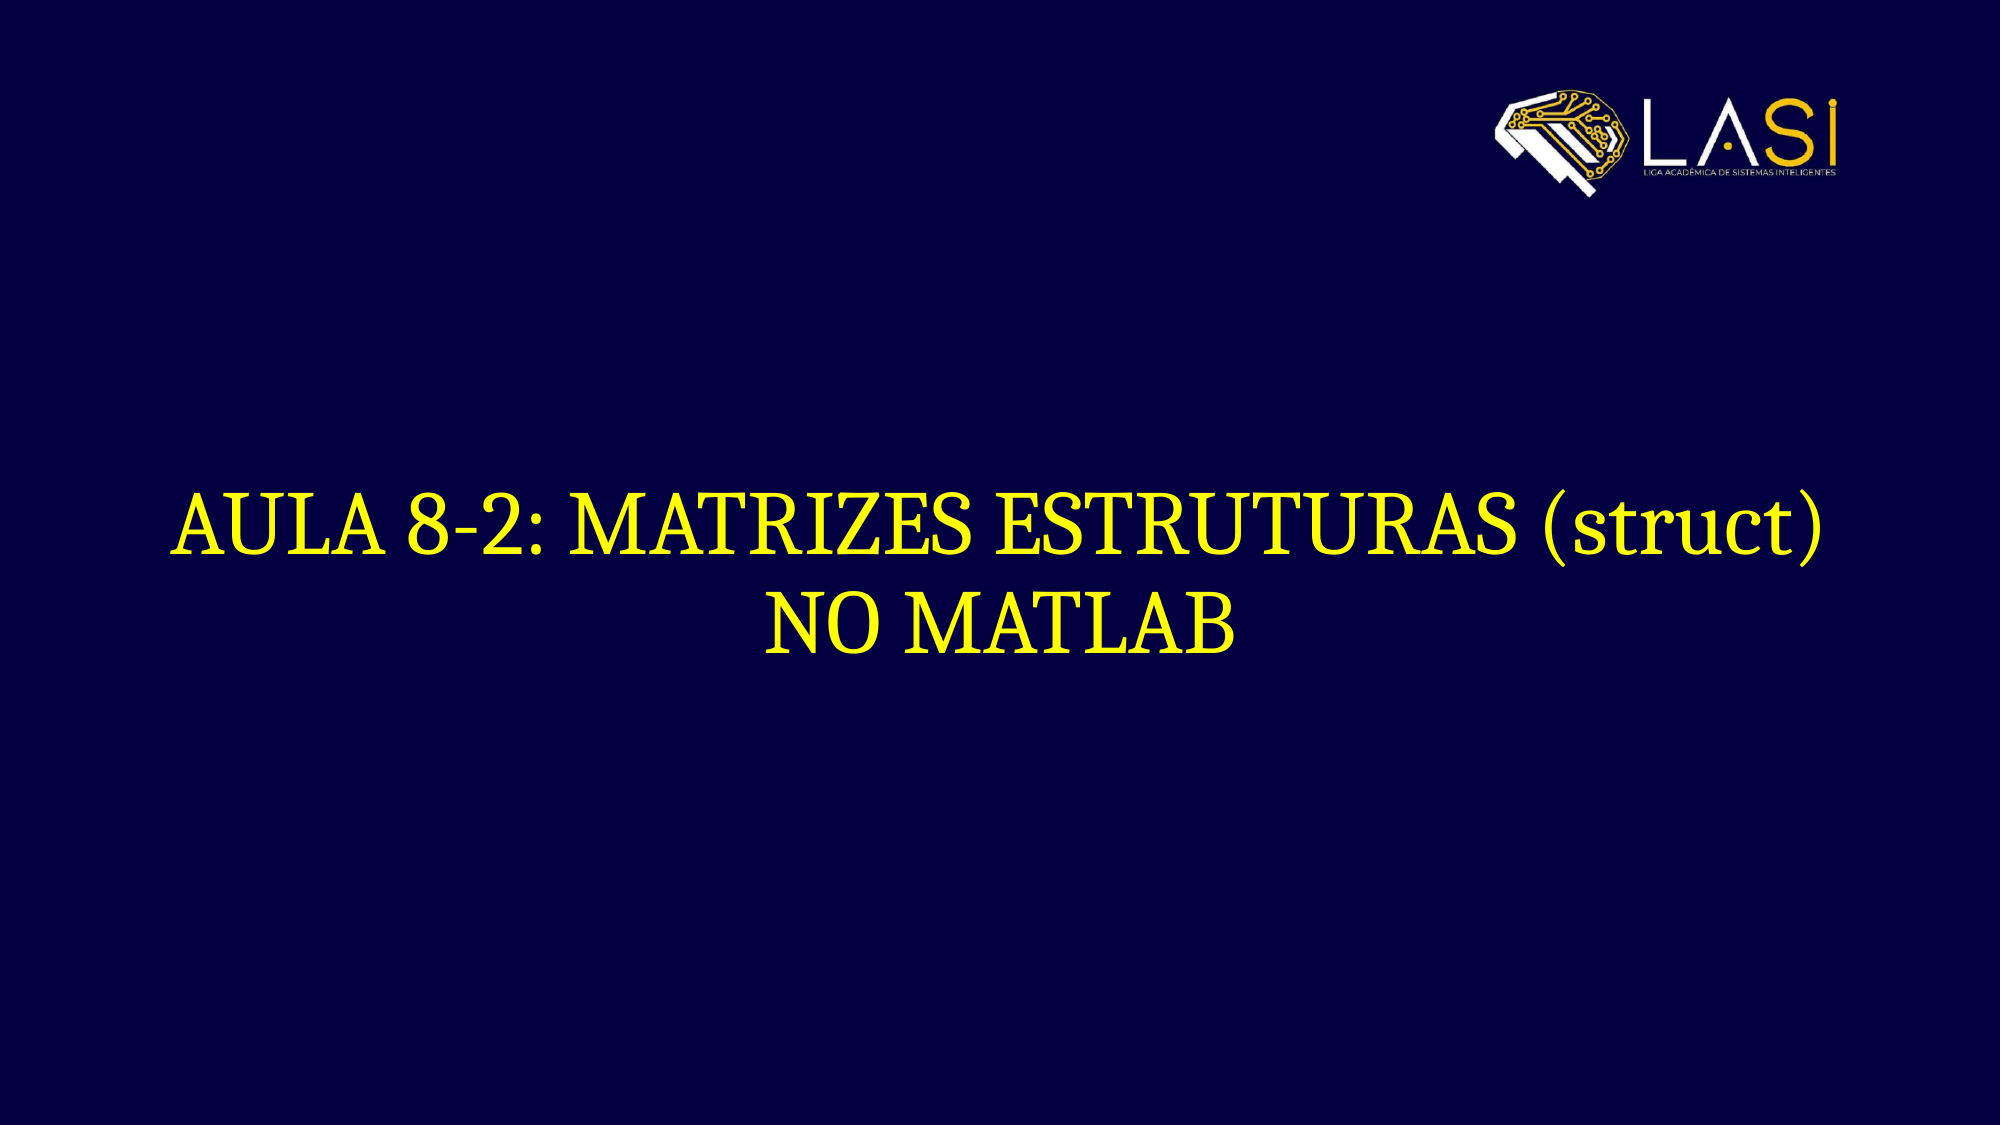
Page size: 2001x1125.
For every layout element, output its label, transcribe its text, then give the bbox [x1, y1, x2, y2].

picture [1493, 77, 1848, 204]
title AULA 8-2: MATRIZES ESTRUTURAS (struct) NO MATLAB [152, 383, 1848, 766]
